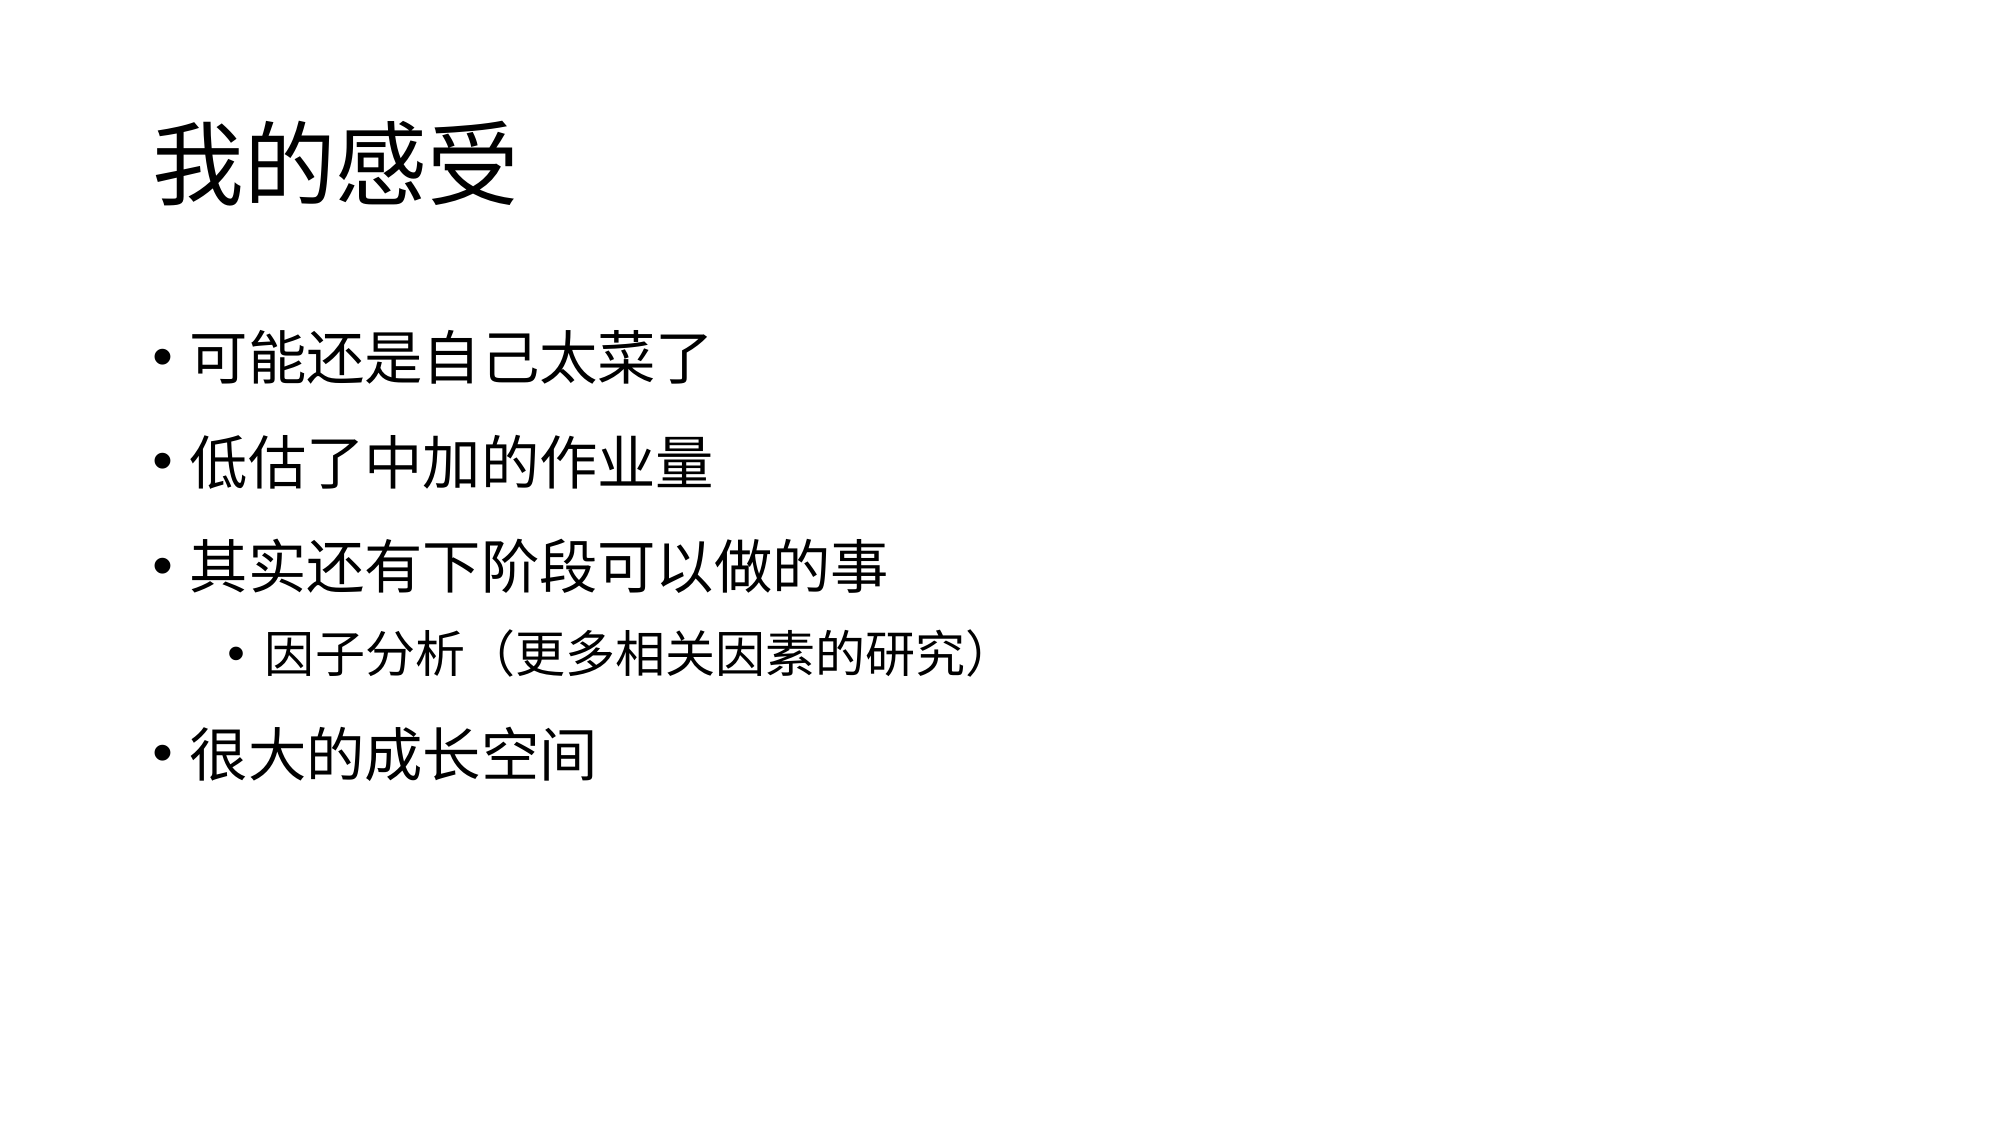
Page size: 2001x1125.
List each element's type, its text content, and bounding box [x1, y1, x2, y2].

title 我的感受 [137, 59, 1863, 278]
list 可能还是自己太菜了 低估了中加的作业量 其实还有下阶段可以做的事 因子分析（更多相关因素的研究） 很大的成长空间 [137, 299, 1863, 1014]
